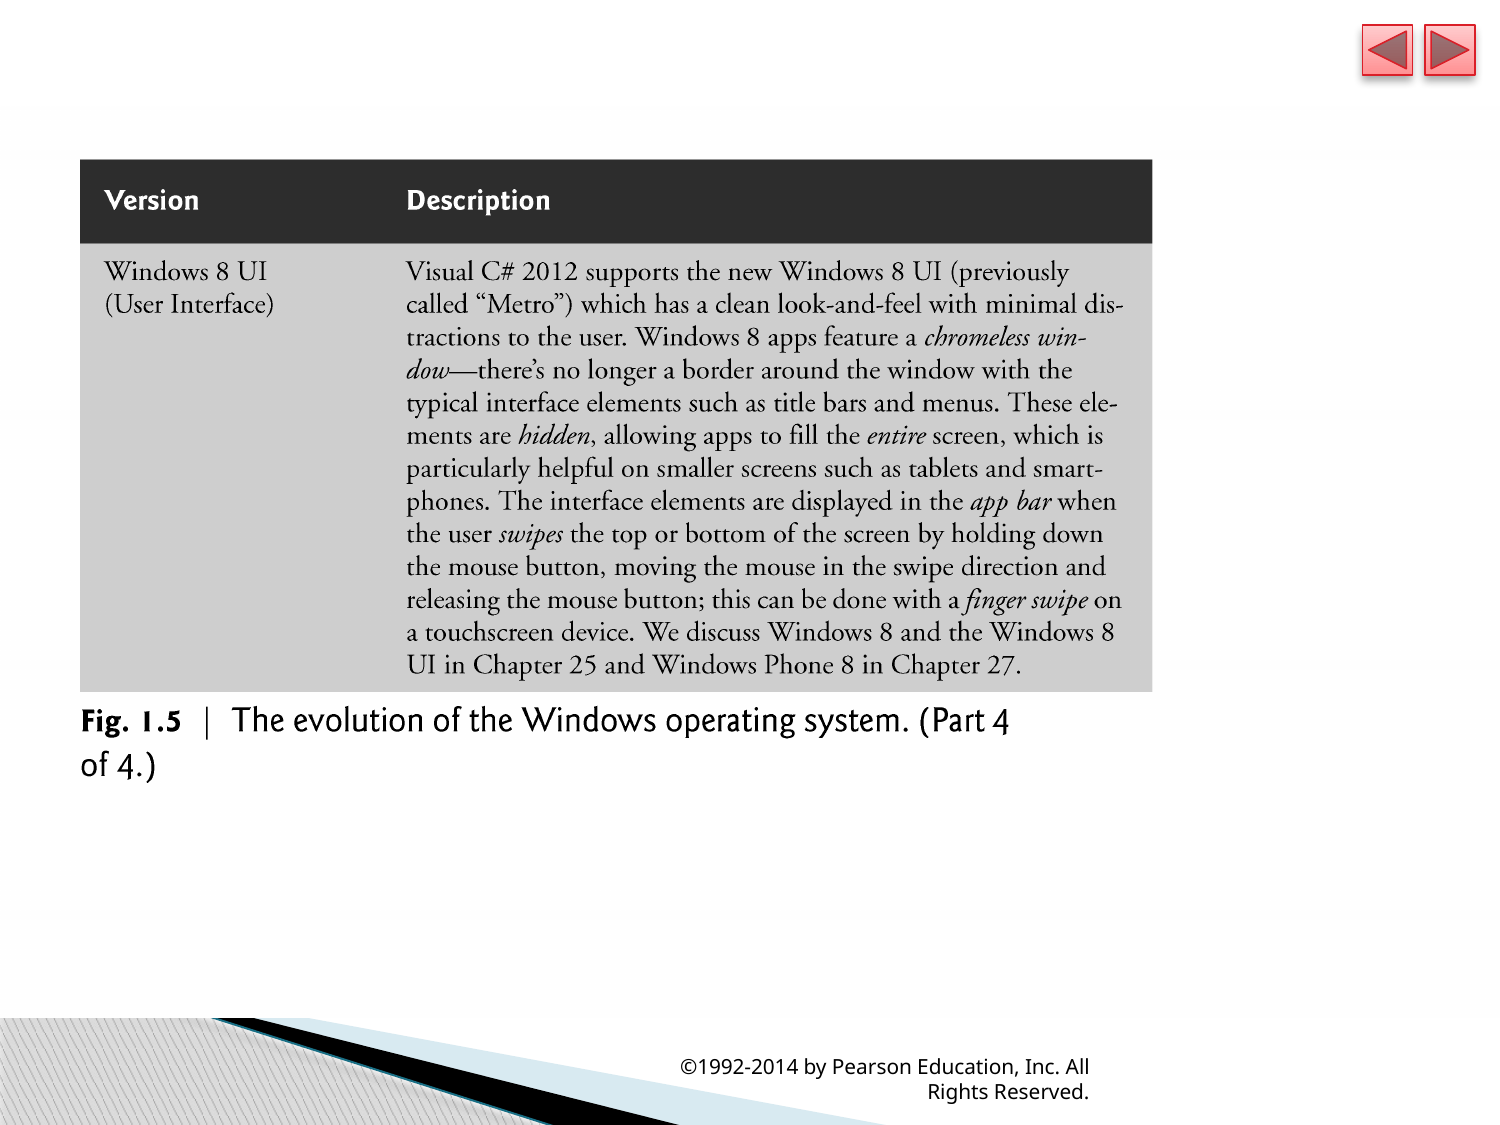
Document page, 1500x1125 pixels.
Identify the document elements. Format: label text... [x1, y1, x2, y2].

picture [0, 106, 1500, 1018]
footer ©1992-2014 by Pearson Education, Inc. All Rights Reserved. [650, 1051, 1105, 1112]
